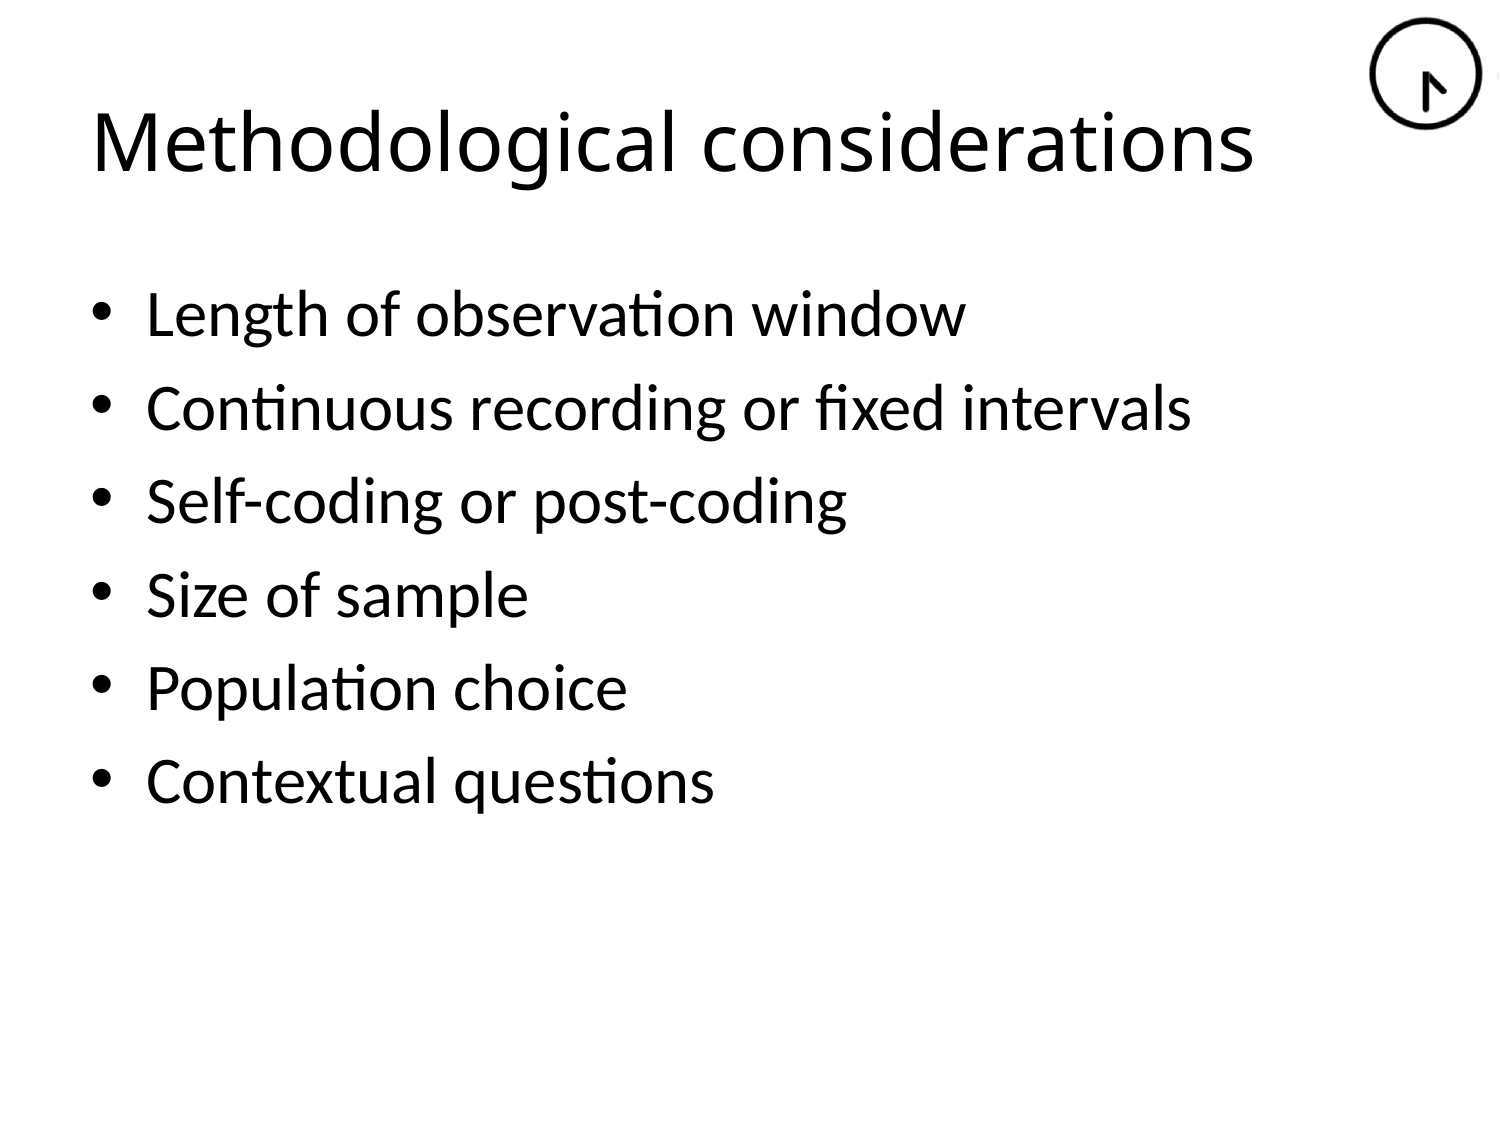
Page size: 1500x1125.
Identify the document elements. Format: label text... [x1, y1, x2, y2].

list Length of observation window Continuous recording or fixed intervals Self-coding or post-coding Size of sample Population choice Contextual questions [75, 262, 1425, 1005]
title Methodological considerations [75, 45, 1425, 233]
picture [1350, 0, 1500, 150]
